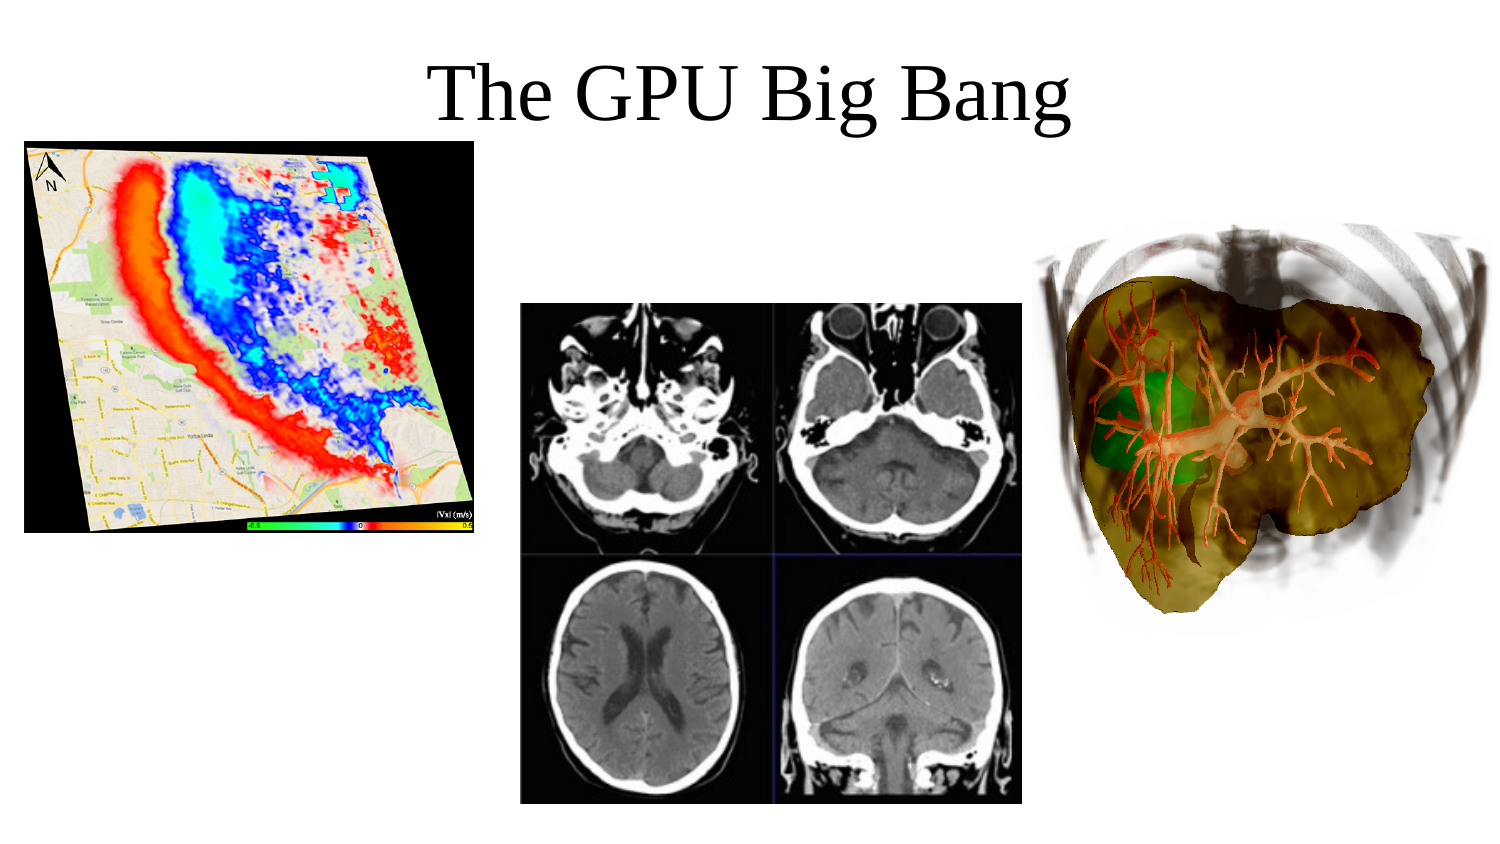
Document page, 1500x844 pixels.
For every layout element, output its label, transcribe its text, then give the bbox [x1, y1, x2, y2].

picture [24, 141, 474, 533]
picture [1032, 184, 1492, 659]
picture [520, 302, 1022, 805]
title The GPU Big Bang [75, 33, 1425, 142]
